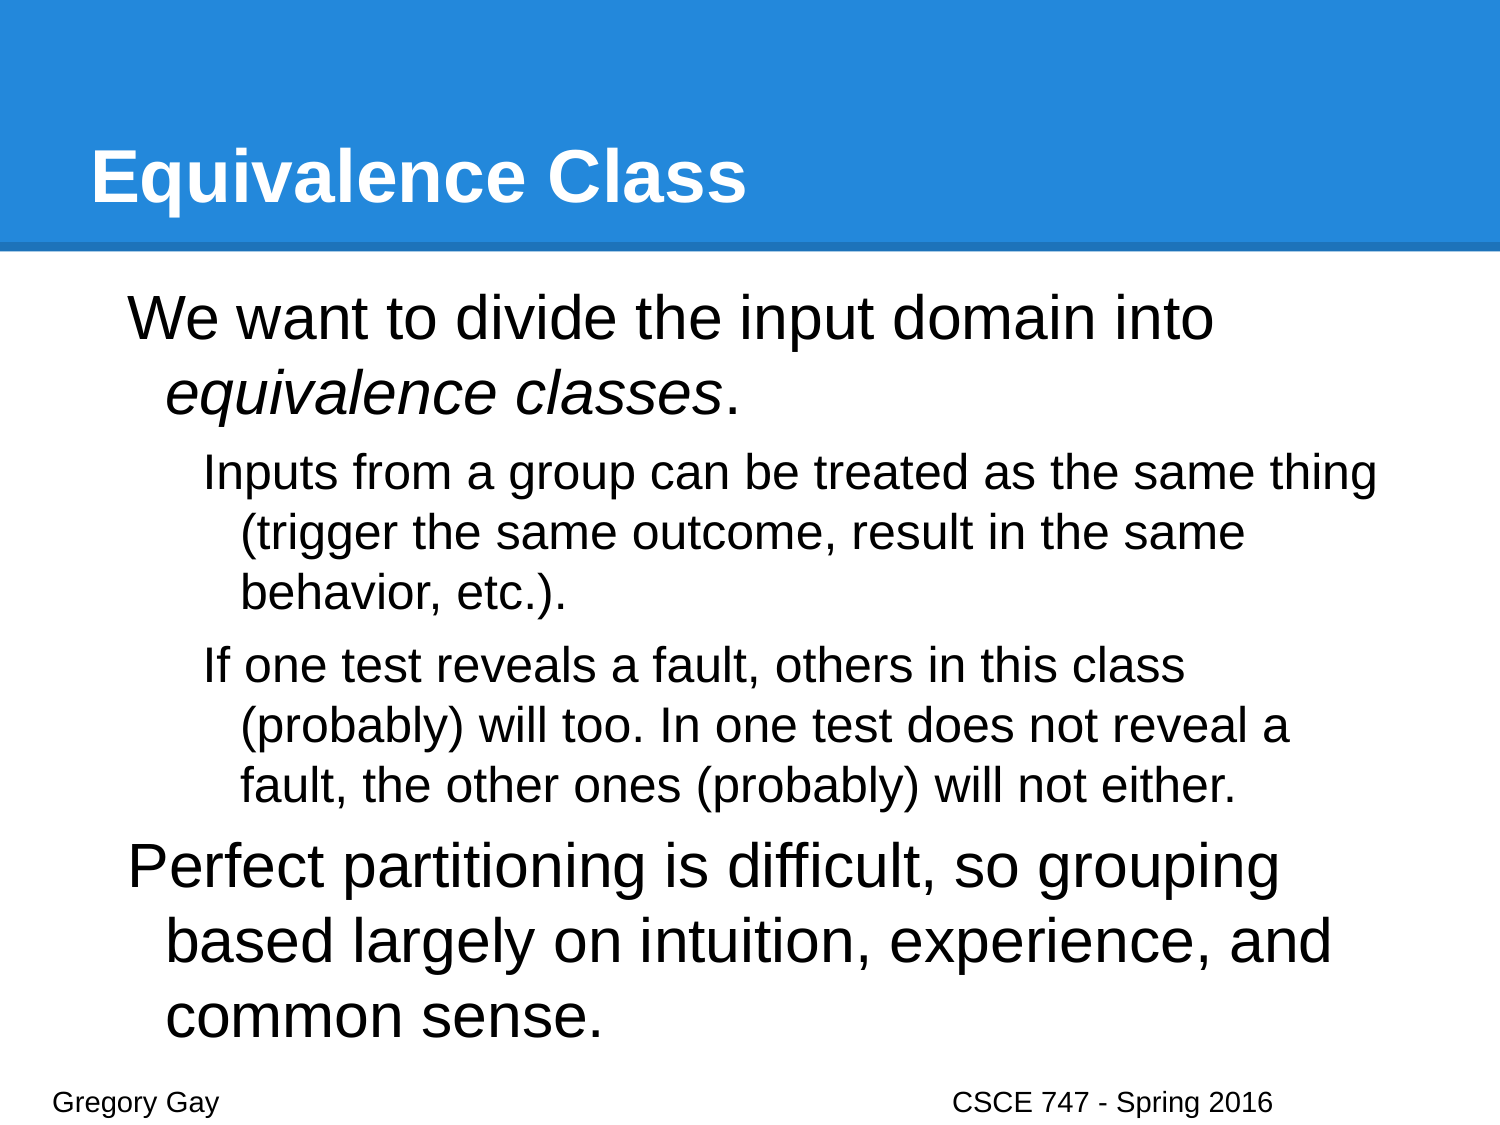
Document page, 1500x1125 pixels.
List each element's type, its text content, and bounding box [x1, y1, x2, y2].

title Equivalence Class [75, 45, 1425, 233]
text_box Gregory Gay CSCE 747 - Spring 2016 28 [37, 1068, 1463, 1114]
list We want to divide the input domain into equivalence classes. Inputs from a group can be treated as the same thing (trigger the same outcome, result in the same behavior, etc.). If one test reveals a fault, others in this class (probably) will too. In one test does not reveal a fault, the other ones (probably) will not either. Perfect partitioning is difficult, so grouping based largely on intuition, experience, and common sense. [75, 262, 1425, 1068]
